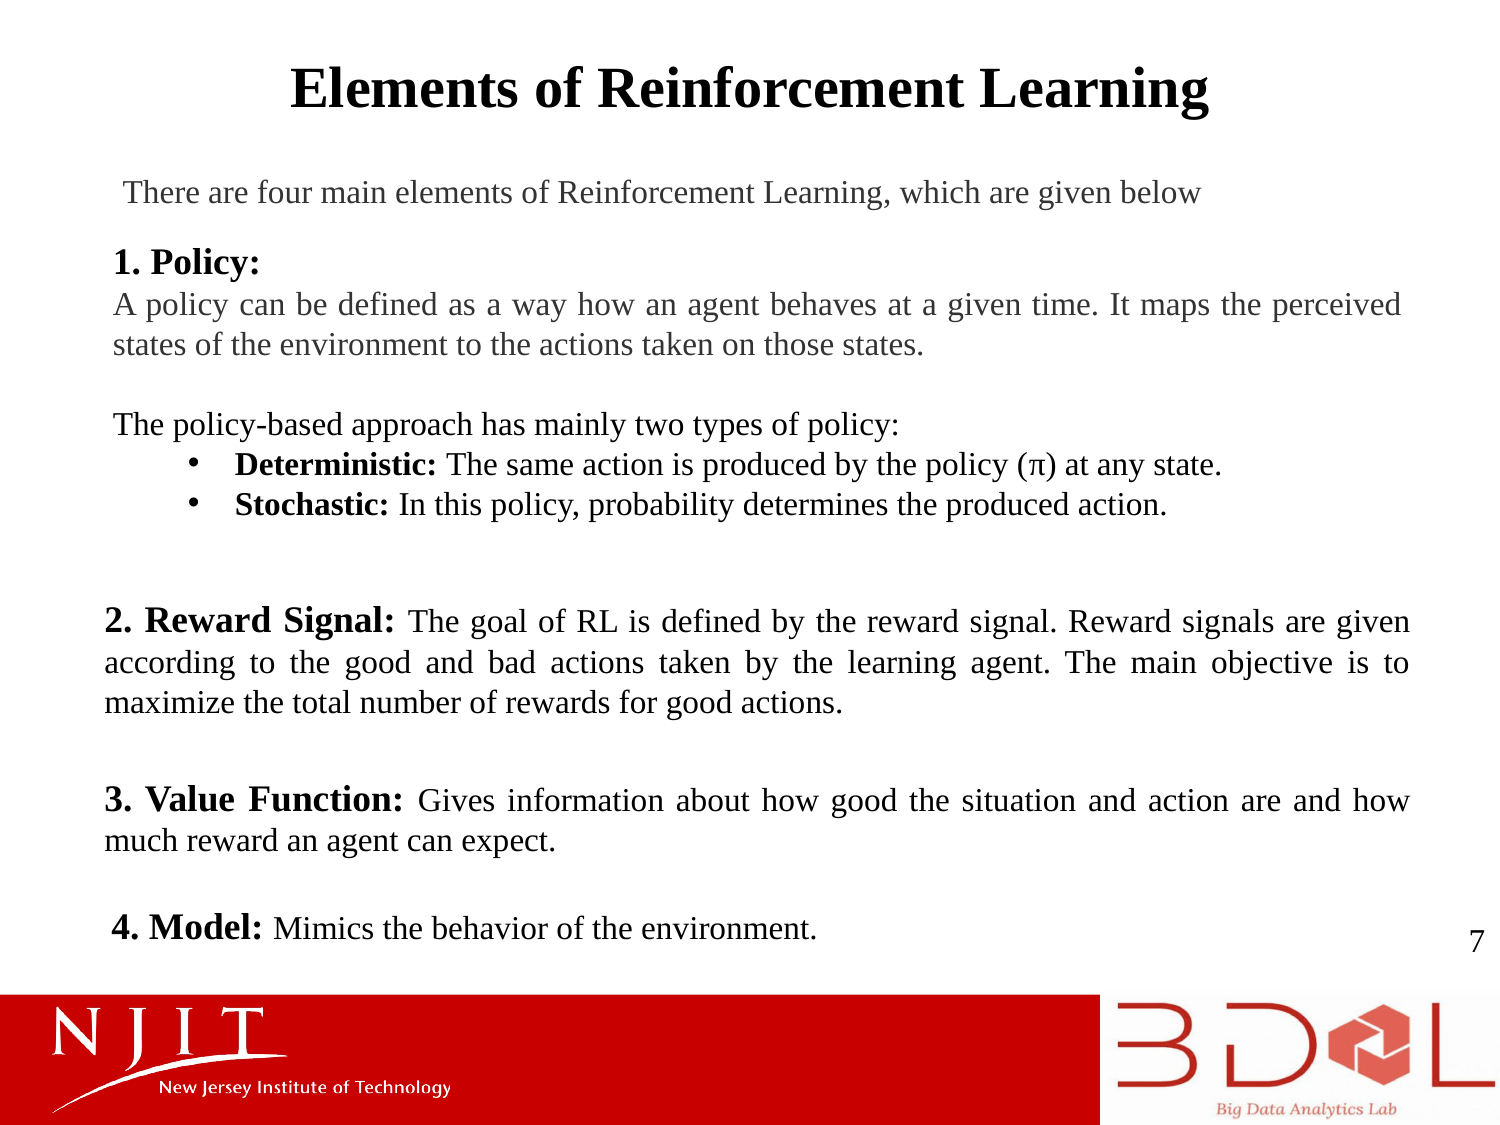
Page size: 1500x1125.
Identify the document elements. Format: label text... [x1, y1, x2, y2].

picture [1100, 988, 1500, 1125]
text_box 3. Value Function: Gives information about how good the situation and action are and how much reward an agent can expect. [89, 766, 1428, 866]
text_box 4. Model: Mimics the behavior of the environment. [96, 895, 1397, 955]
text_box 1. Policy: A policy can be defined as a way how an agent behaves at a given time. It maps the perceived states of the environment to the actions taken on those states. The policy-based approach has mainly two types of policy: Deterministic: The same action is produced by the policy (π) at any state. Stochastic: In this policy, probability determines the produced action. [98, 229, 1419, 580]
slide_number 7 [1407, 911, 1500, 989]
text_box There are four main elements of Reinforcement Learning, which are given below [108, 162, 1219, 218]
title Elements of Reinforcement Learning [81, 41, 1419, 142]
text_box 2. Reward Signal: The goal of RL is defined by the reward signal. Reward signals are given according to the good and bad actions taken by the learning agent. The main objective is to maximize the total number of rewards for good actions. [89, 587, 1428, 728]
